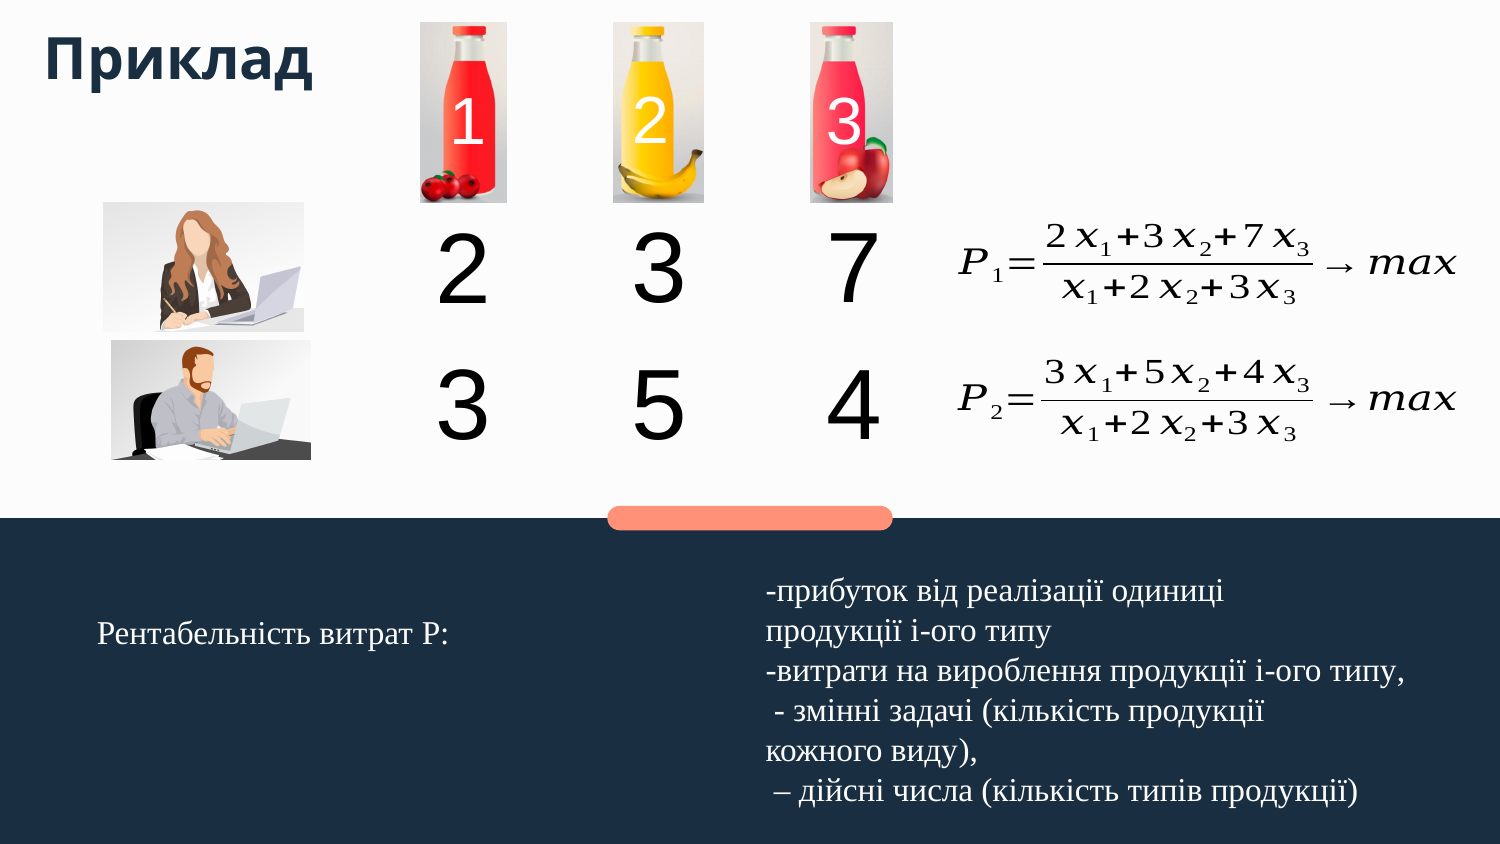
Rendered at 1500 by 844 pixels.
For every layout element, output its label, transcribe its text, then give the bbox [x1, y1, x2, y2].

text_box 5 [617, 331, 703, 467]
text_box 2 [421, 210, 507, 332]
picture [613, 21, 704, 203]
text_box 3 [617, 211, 703, 331]
text_box Приклад [0, 5, 404, 108]
text_box 7 [811, 204, 897, 331]
text_box 4 [811, 331, 897, 467]
picture [810, 21, 893, 203]
text_box 3 [420, 331, 507, 467]
picture [420, 21, 507, 203]
picture [111, 339, 311, 461]
picture [102, 201, 304, 332]
